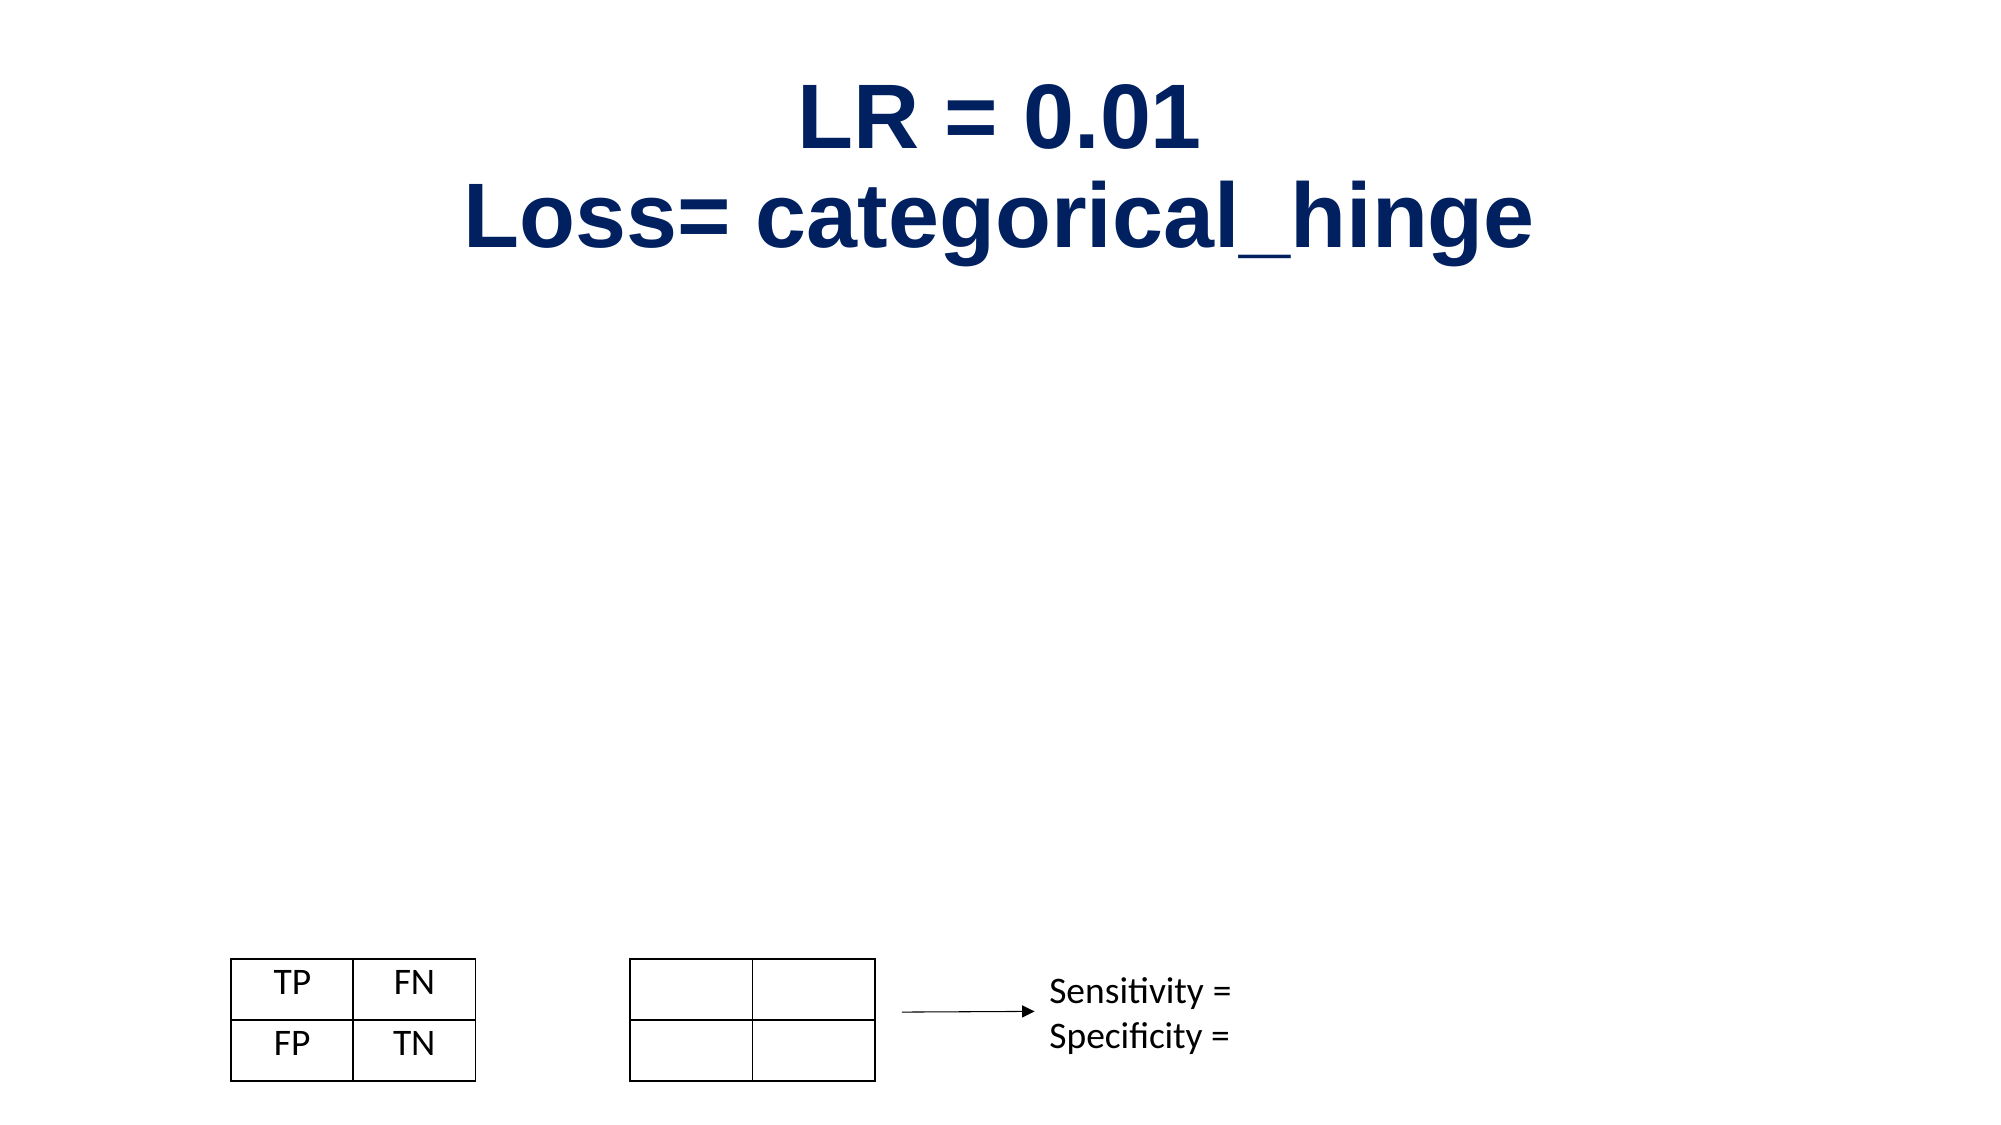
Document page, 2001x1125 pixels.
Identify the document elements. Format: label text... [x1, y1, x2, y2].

table_header TP [232, 960, 352, 1019]
table_header FN [354, 960, 475, 1019]
text_box Sensitivity = Specificity = [1034, 958, 1247, 1064]
table_cell [631, 1021, 752, 1080]
table_cell [753, 1021, 874, 1080]
table_header [753, 960, 874, 1019]
title LR = 0.01 Loss= categorical_hinge [137, 59, 1863, 278]
table_cell TN [354, 1021, 475, 1080]
table_header [631, 960, 752, 1019]
table_cell FP [232, 1021, 352, 1080]
